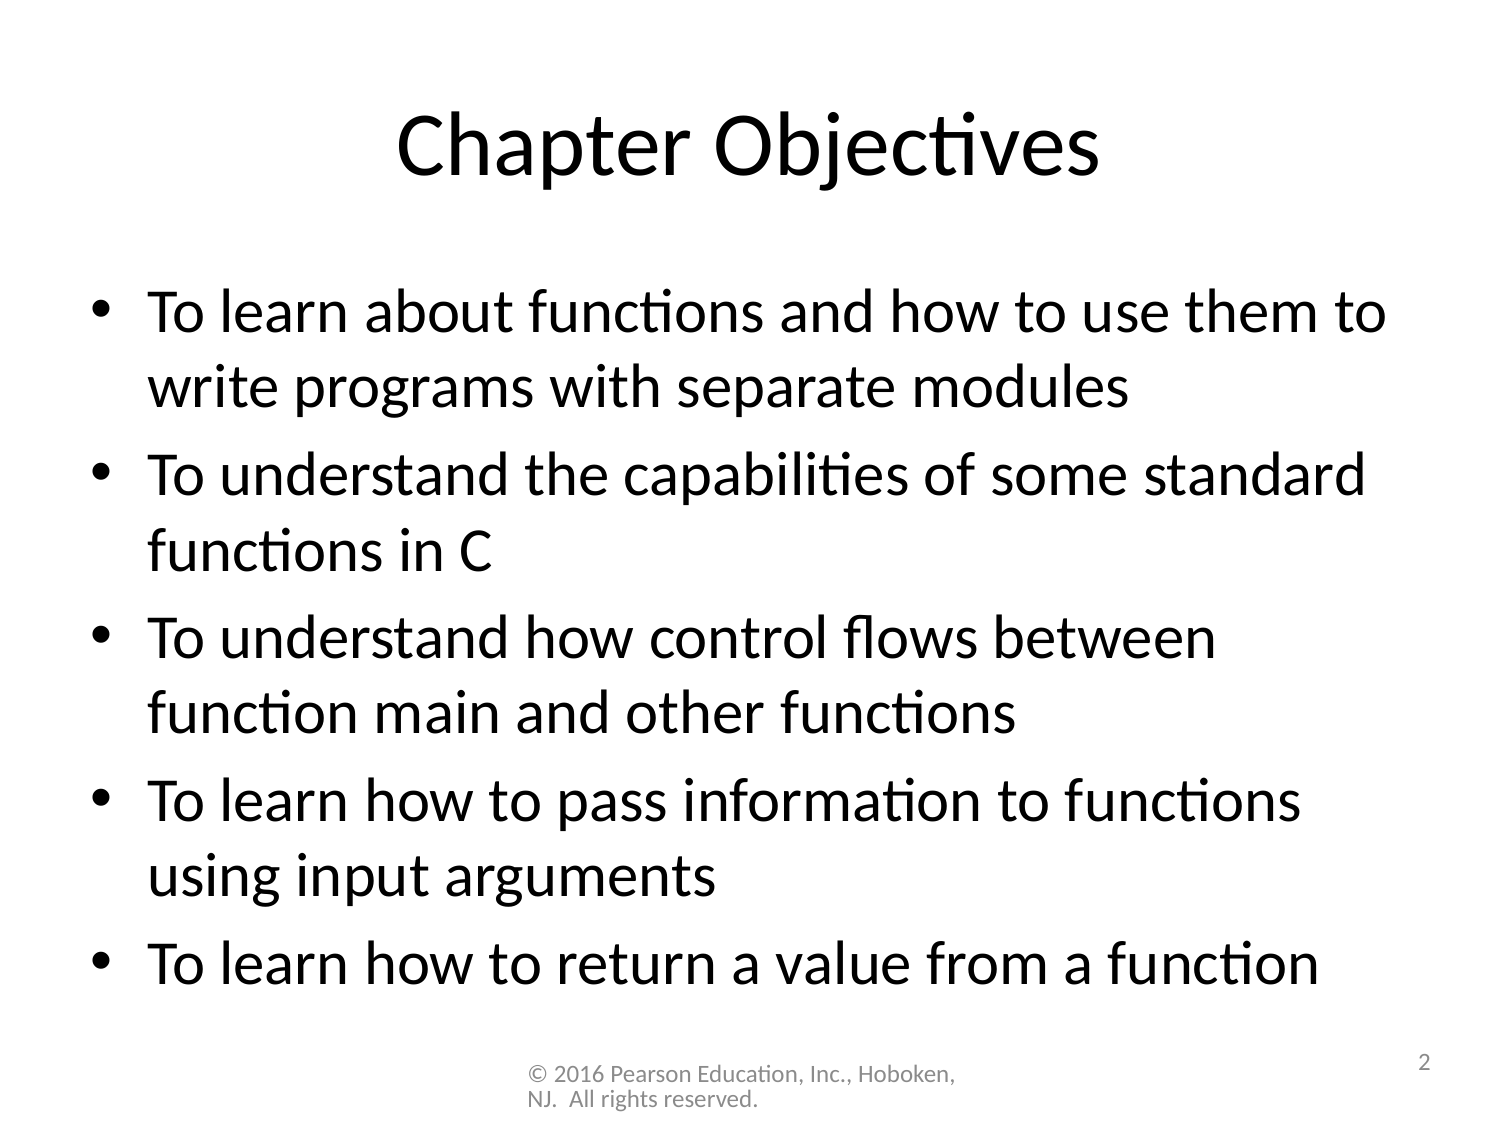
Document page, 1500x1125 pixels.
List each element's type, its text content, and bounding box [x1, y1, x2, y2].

slide_number 2 [1095, 1030, 1446, 1091]
footer © 2016 Pearson Education, Inc., Hoboken, NJ. All rights reserved. [512, 1042, 988, 1103]
title Chapter Objectives [75, 45, 1425, 233]
list To learn about functions and how to use them to write programs with separate modules To understand the capabilities of some standard functions in C To understand how control flows between function main and other functions To learn how to pass information to functions using input arguments To learn how to return a value from a function [75, 262, 1425, 1005]
